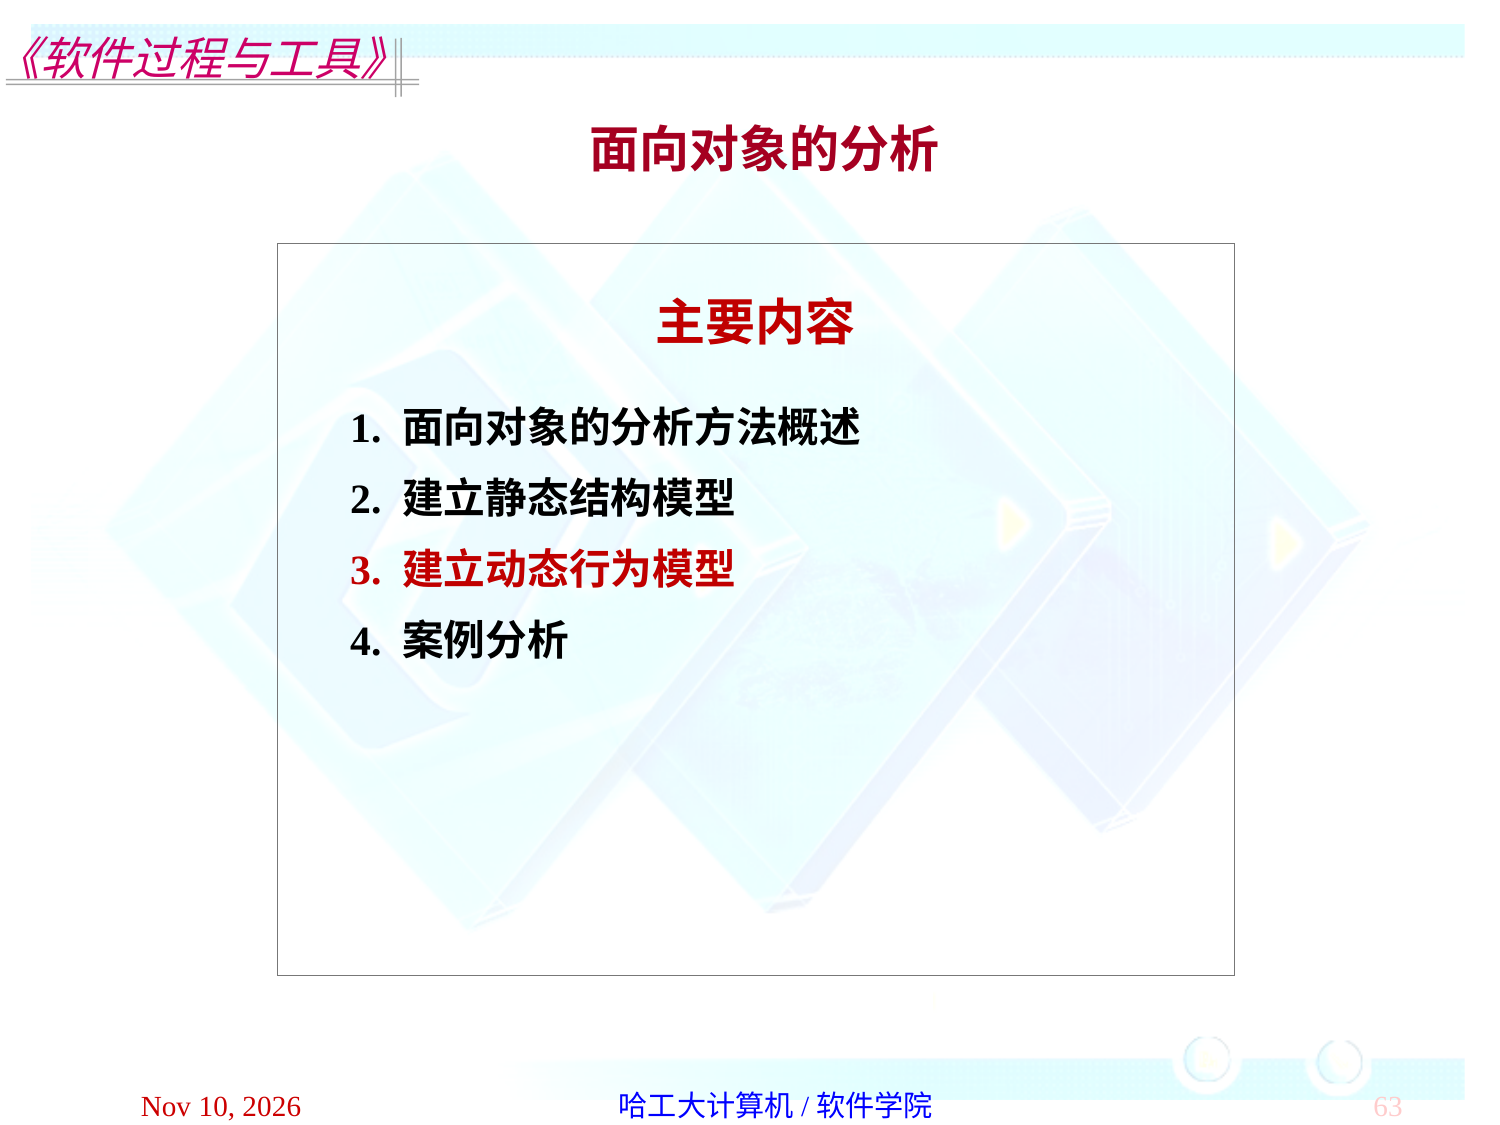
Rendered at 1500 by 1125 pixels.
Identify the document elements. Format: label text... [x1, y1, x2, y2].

text_box 主要内容 1. 面向对象的分析方法概述 2. 建立静态结构模型 3. 建立动态行为模型 4. 案例分析 [277, 243, 1235, 976]
text_box 面向对象的分析 [389, 74, 1140, 221]
